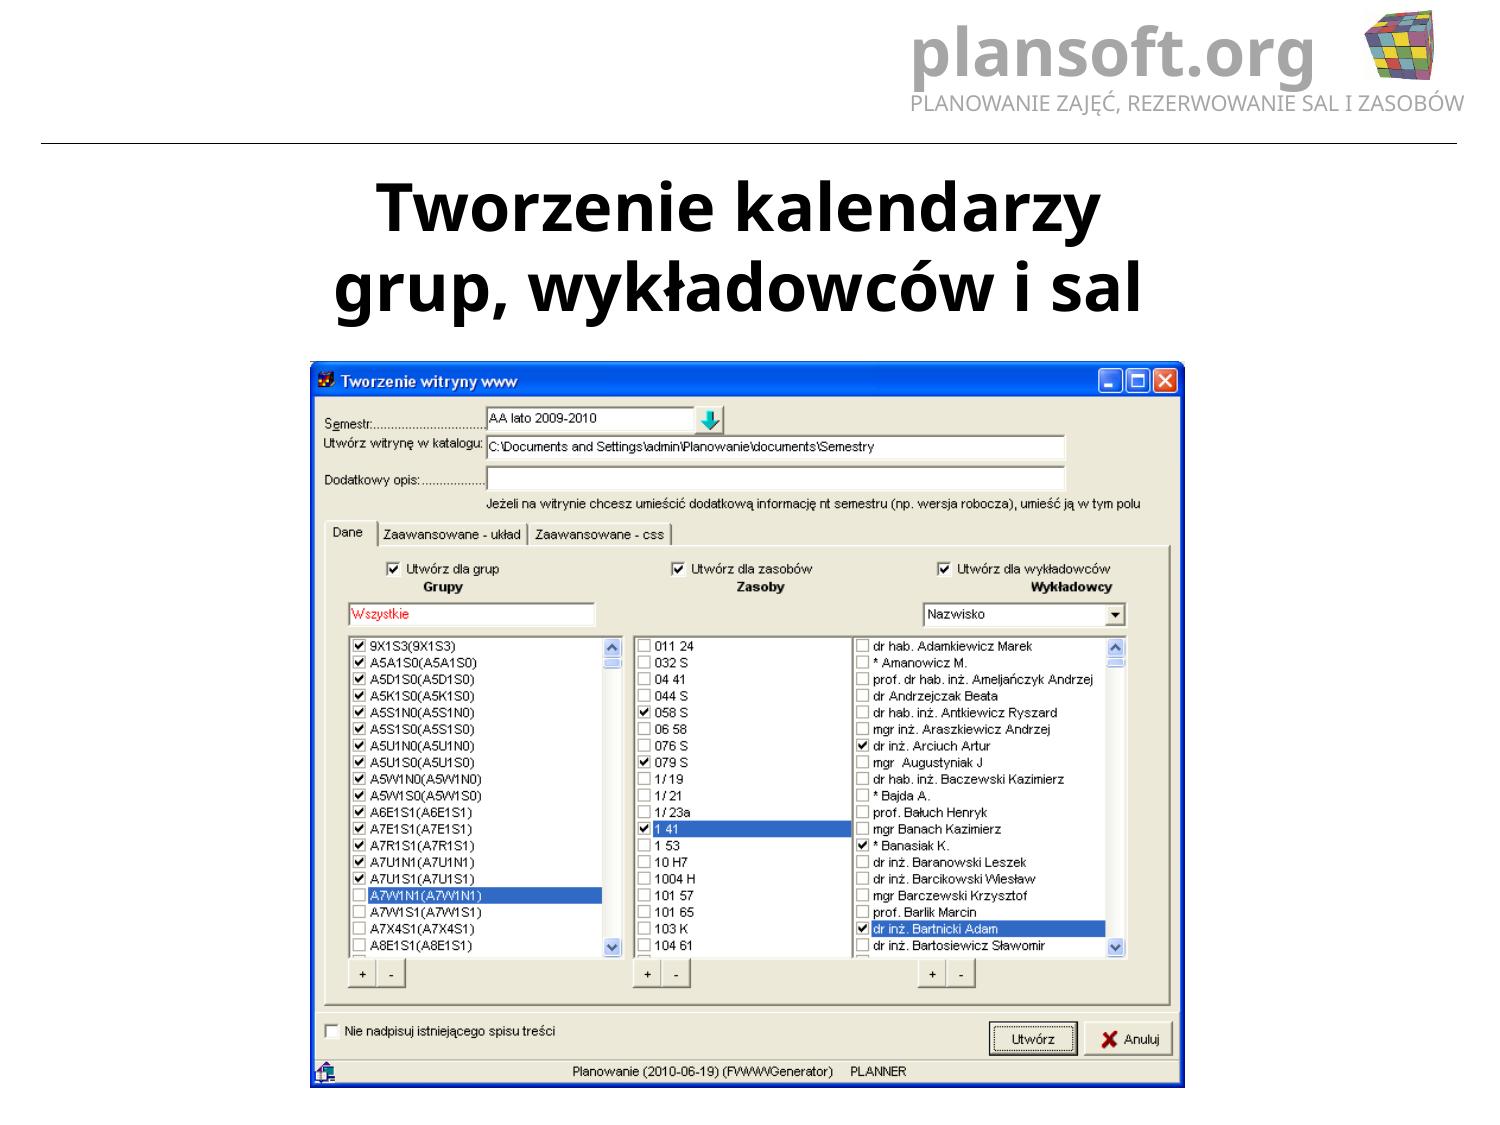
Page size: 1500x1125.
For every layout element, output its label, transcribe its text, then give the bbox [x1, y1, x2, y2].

text_box Tworzenie kalendarzy grup, wykładowców i sal [36, 157, 1459, 413]
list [310, 361, 1185, 1088]
picture [1364, 10, 1434, 80]
